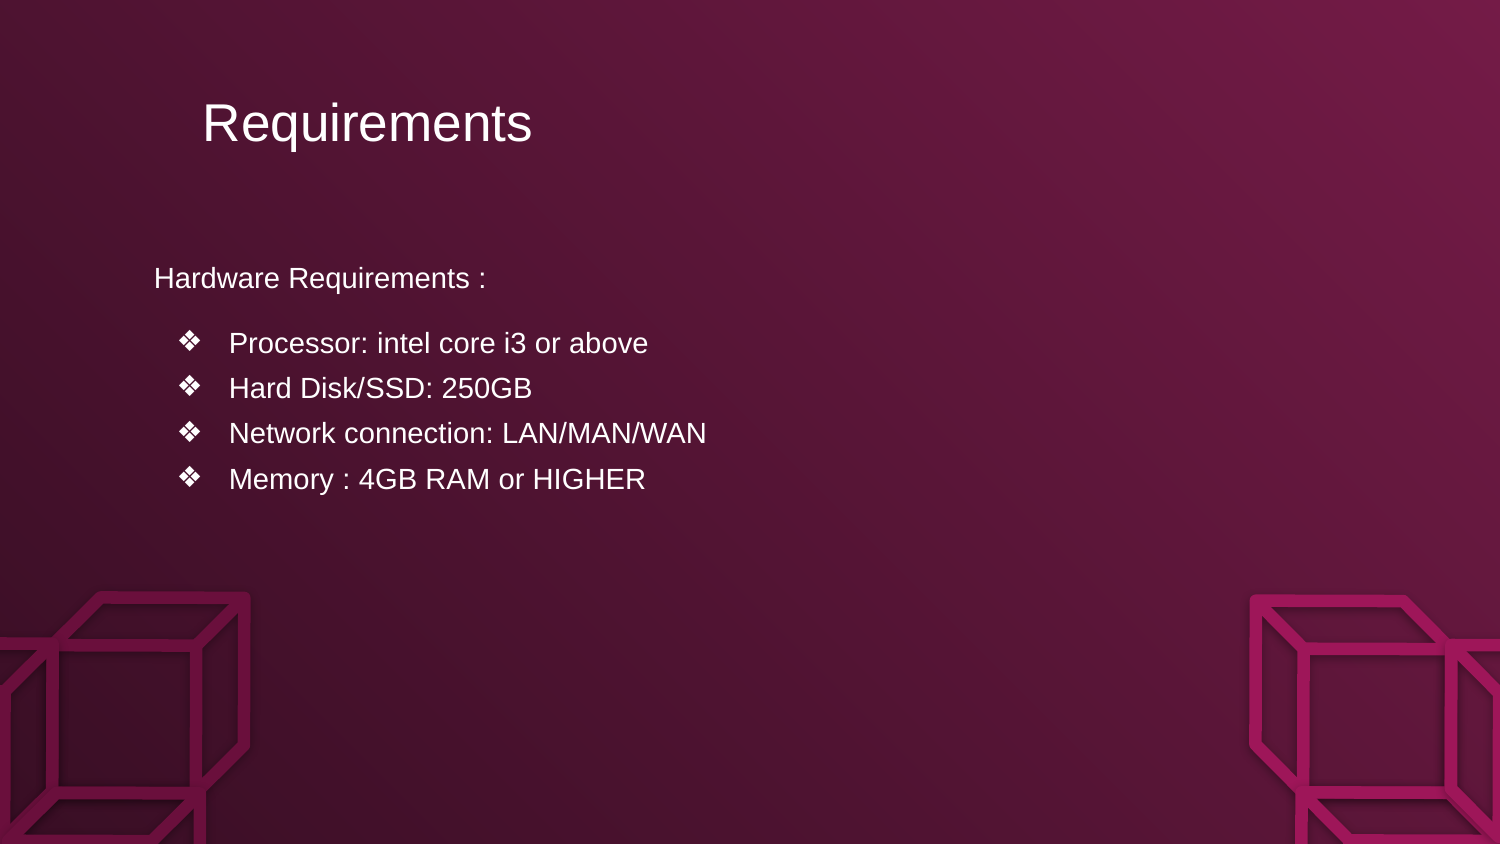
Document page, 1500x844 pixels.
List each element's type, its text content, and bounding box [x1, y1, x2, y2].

text_box Hardware Requirements : Processor: intel core i3 or above Hard Disk/SSD: 250GB Network connection: LAN/MAN/WAN Memory : 4GB RAM or HIGHER [138, 233, 949, 556]
title Requirements [51, 72, 1449, 167]
